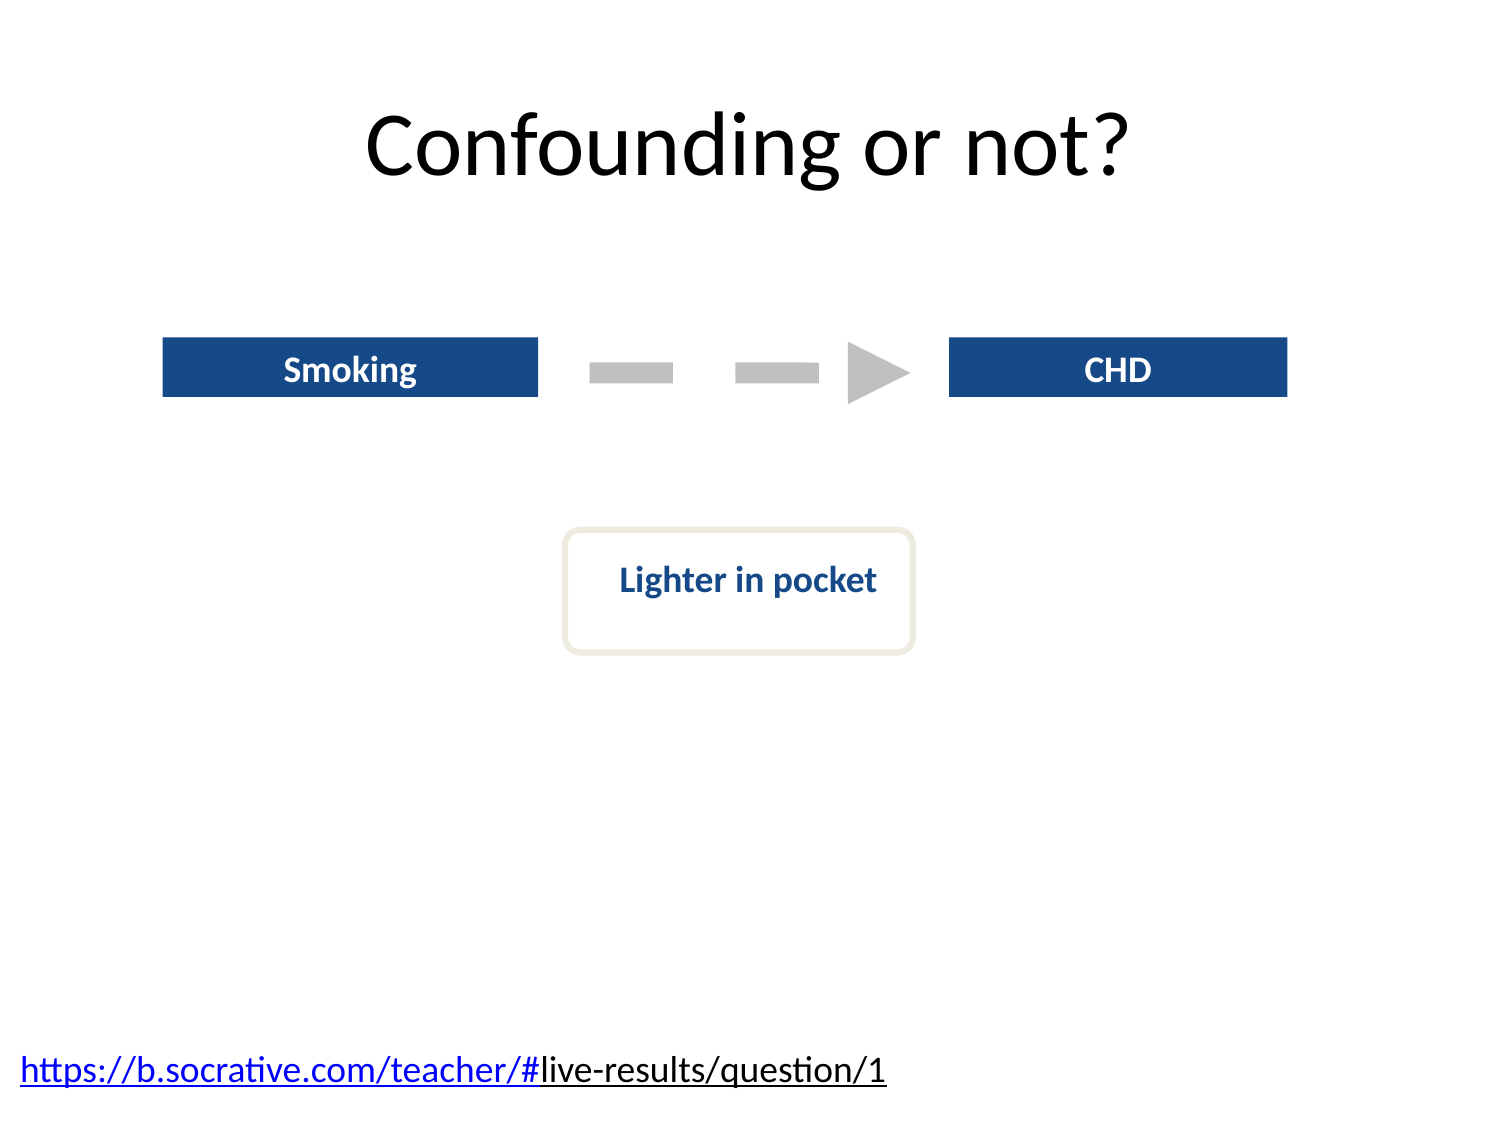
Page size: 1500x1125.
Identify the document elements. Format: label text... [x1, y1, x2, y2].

text_box CHD [949, 337, 1288, 397]
text_box Lighter in pocket [599, 547, 898, 607]
text_box [564, 529, 913, 653]
text_box https://b.socrative.com/teacher/#live-results/question/1 [5, 1037, 1218, 1098]
title Confounding or not? [75, 45, 1425, 233]
text_box Smoking [162, 337, 539, 397]
text_box [890, 366, 911, 380]
